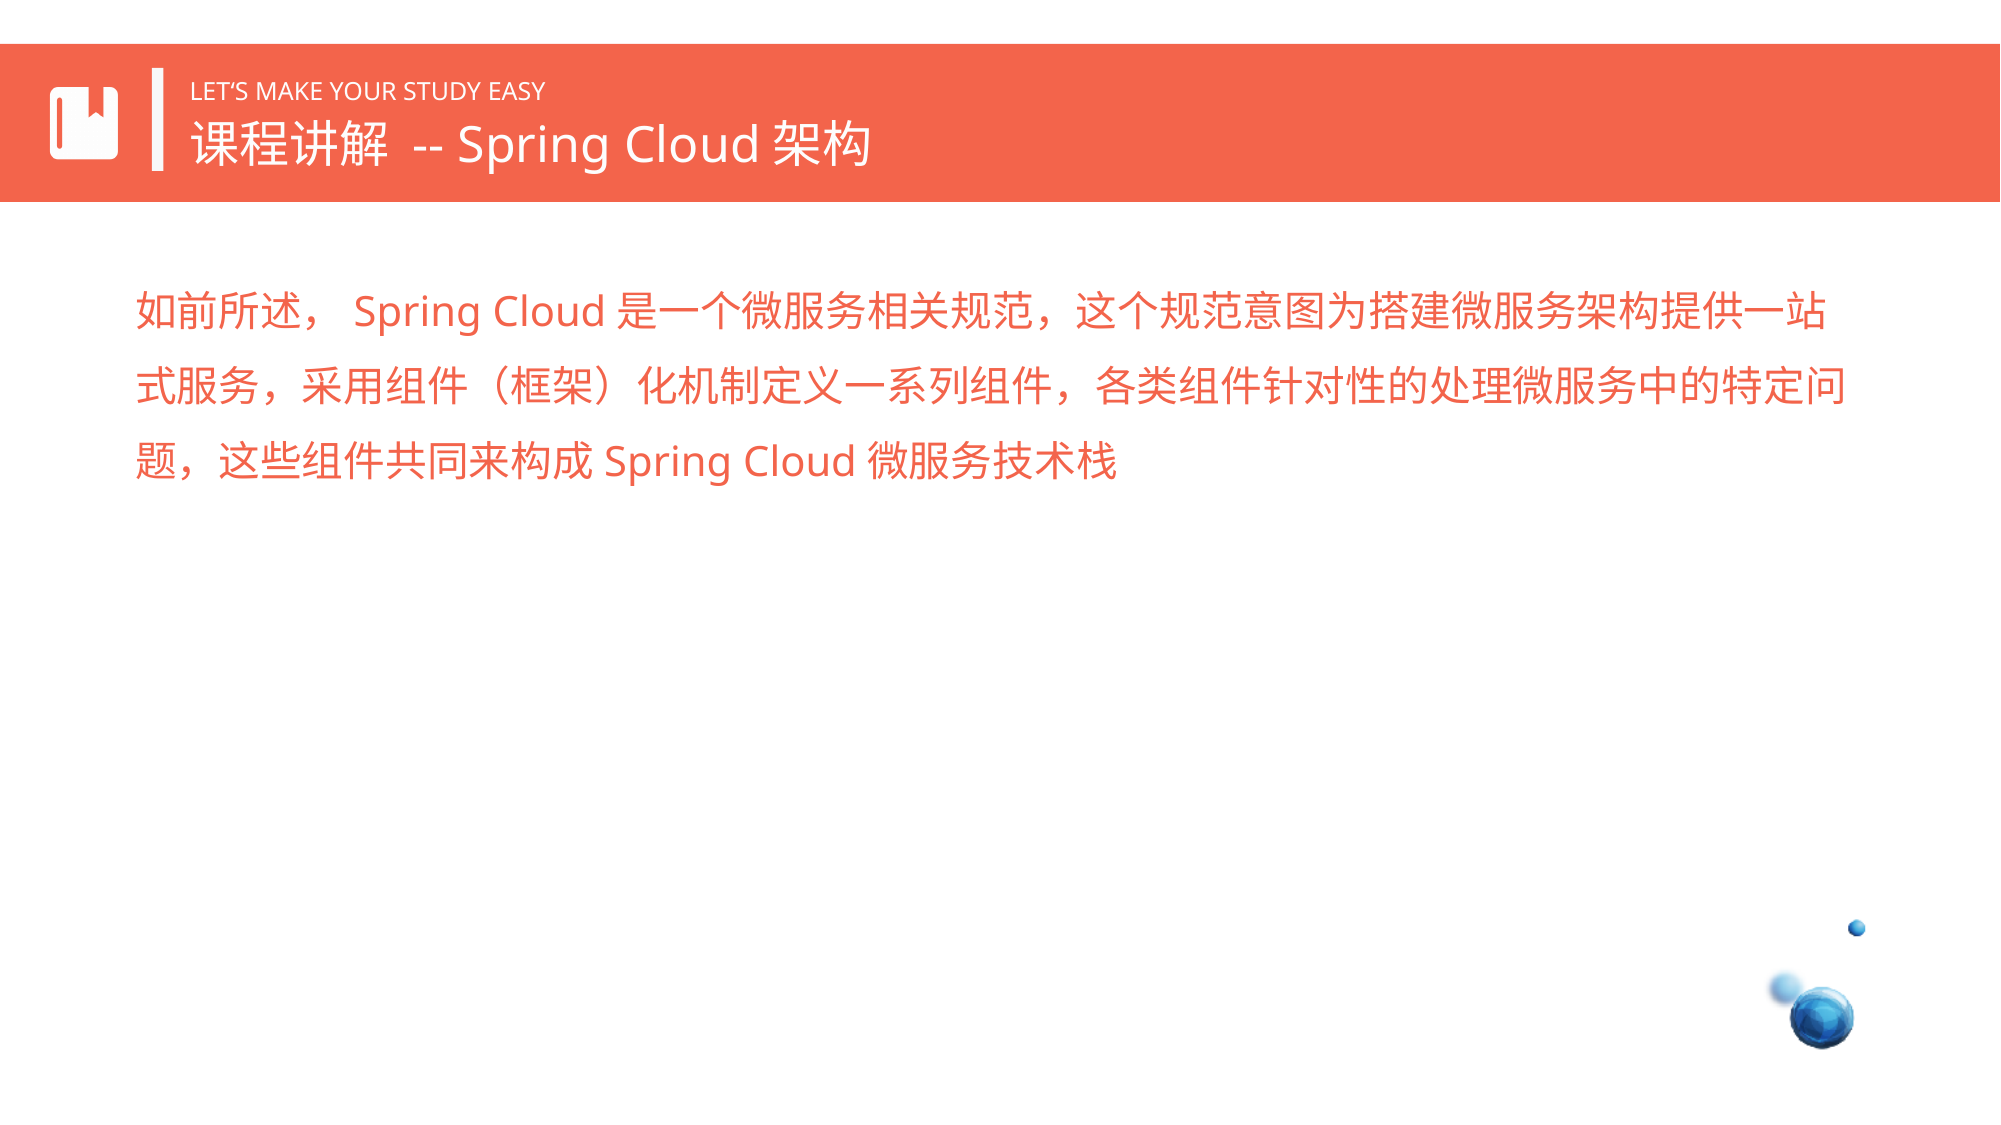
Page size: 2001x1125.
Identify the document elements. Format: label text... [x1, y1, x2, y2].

picture [0, 0, 316, 253]
text_box 课程讲解 -- Spring Cloud架构 [316, 117, 1326, 180]
text_box [316, 43, 2000, 203]
text_box 如前所述，Spring Cloud是一个微服务相关规范，这个规范意图为搭建微服务架构提供一站式服务，采用组件（框架）化机制定义一系列组件，各类组件针对性的处理微服务中的特定问题，这些组件共同来构成Spring Cloud微服务技术栈 [120, 251, 1880, 492]
text_box LET‘S MAKE YOUR STUDY EASY [316, 67, 893, 113]
picture [1186, 542, 2000, 1125]
